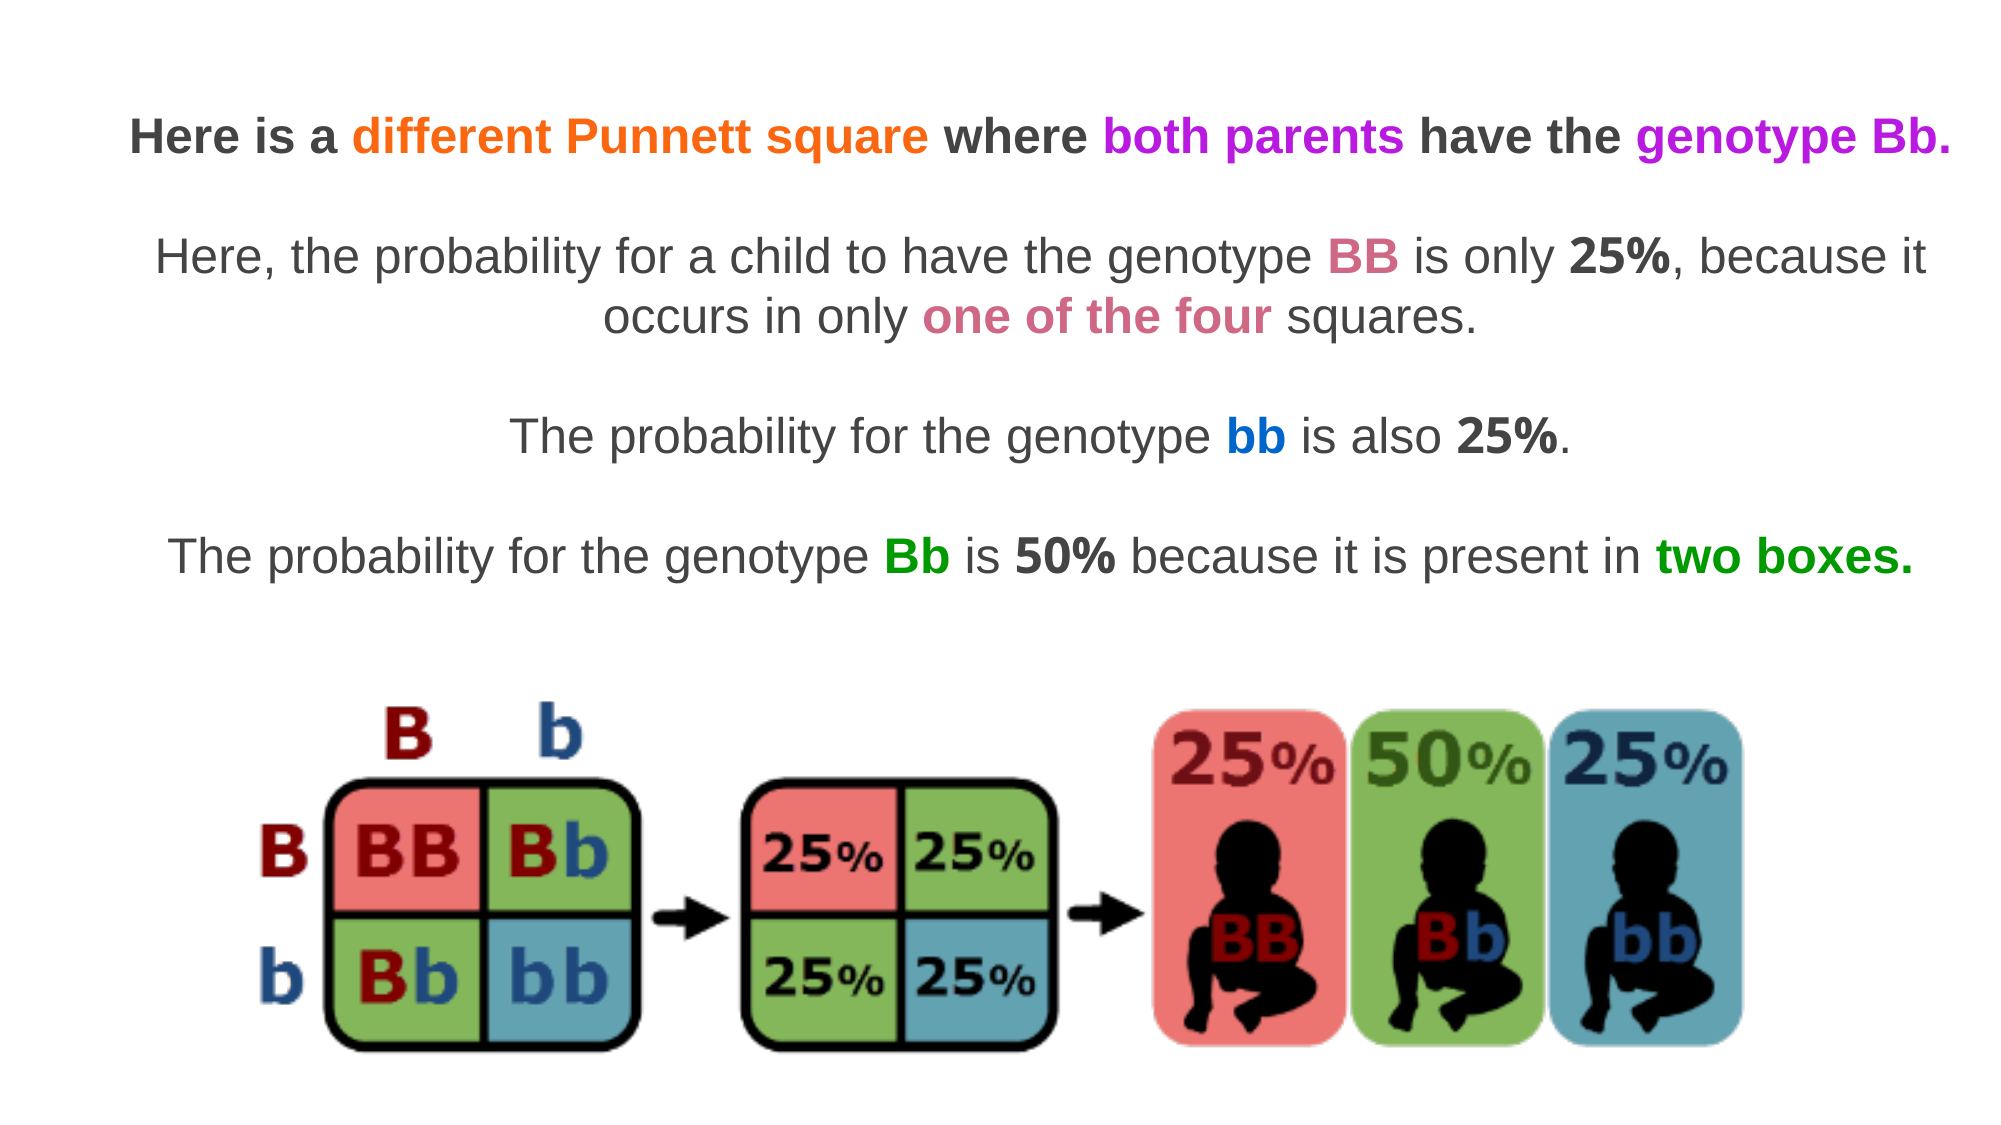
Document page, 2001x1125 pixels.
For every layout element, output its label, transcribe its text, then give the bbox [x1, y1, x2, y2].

picture [256, 695, 1750, 1060]
text_box Here is a different Punnett square where both parents have the genotype Bb. Here, the probability for a child to have the genotype BB is only 25%, because it occurs in only one of the four squares. The probability for the genotype bb is also 25%. The probability for the genotype Bb is 50% because it is present in two boxes. [110, 96, 1971, 592]
